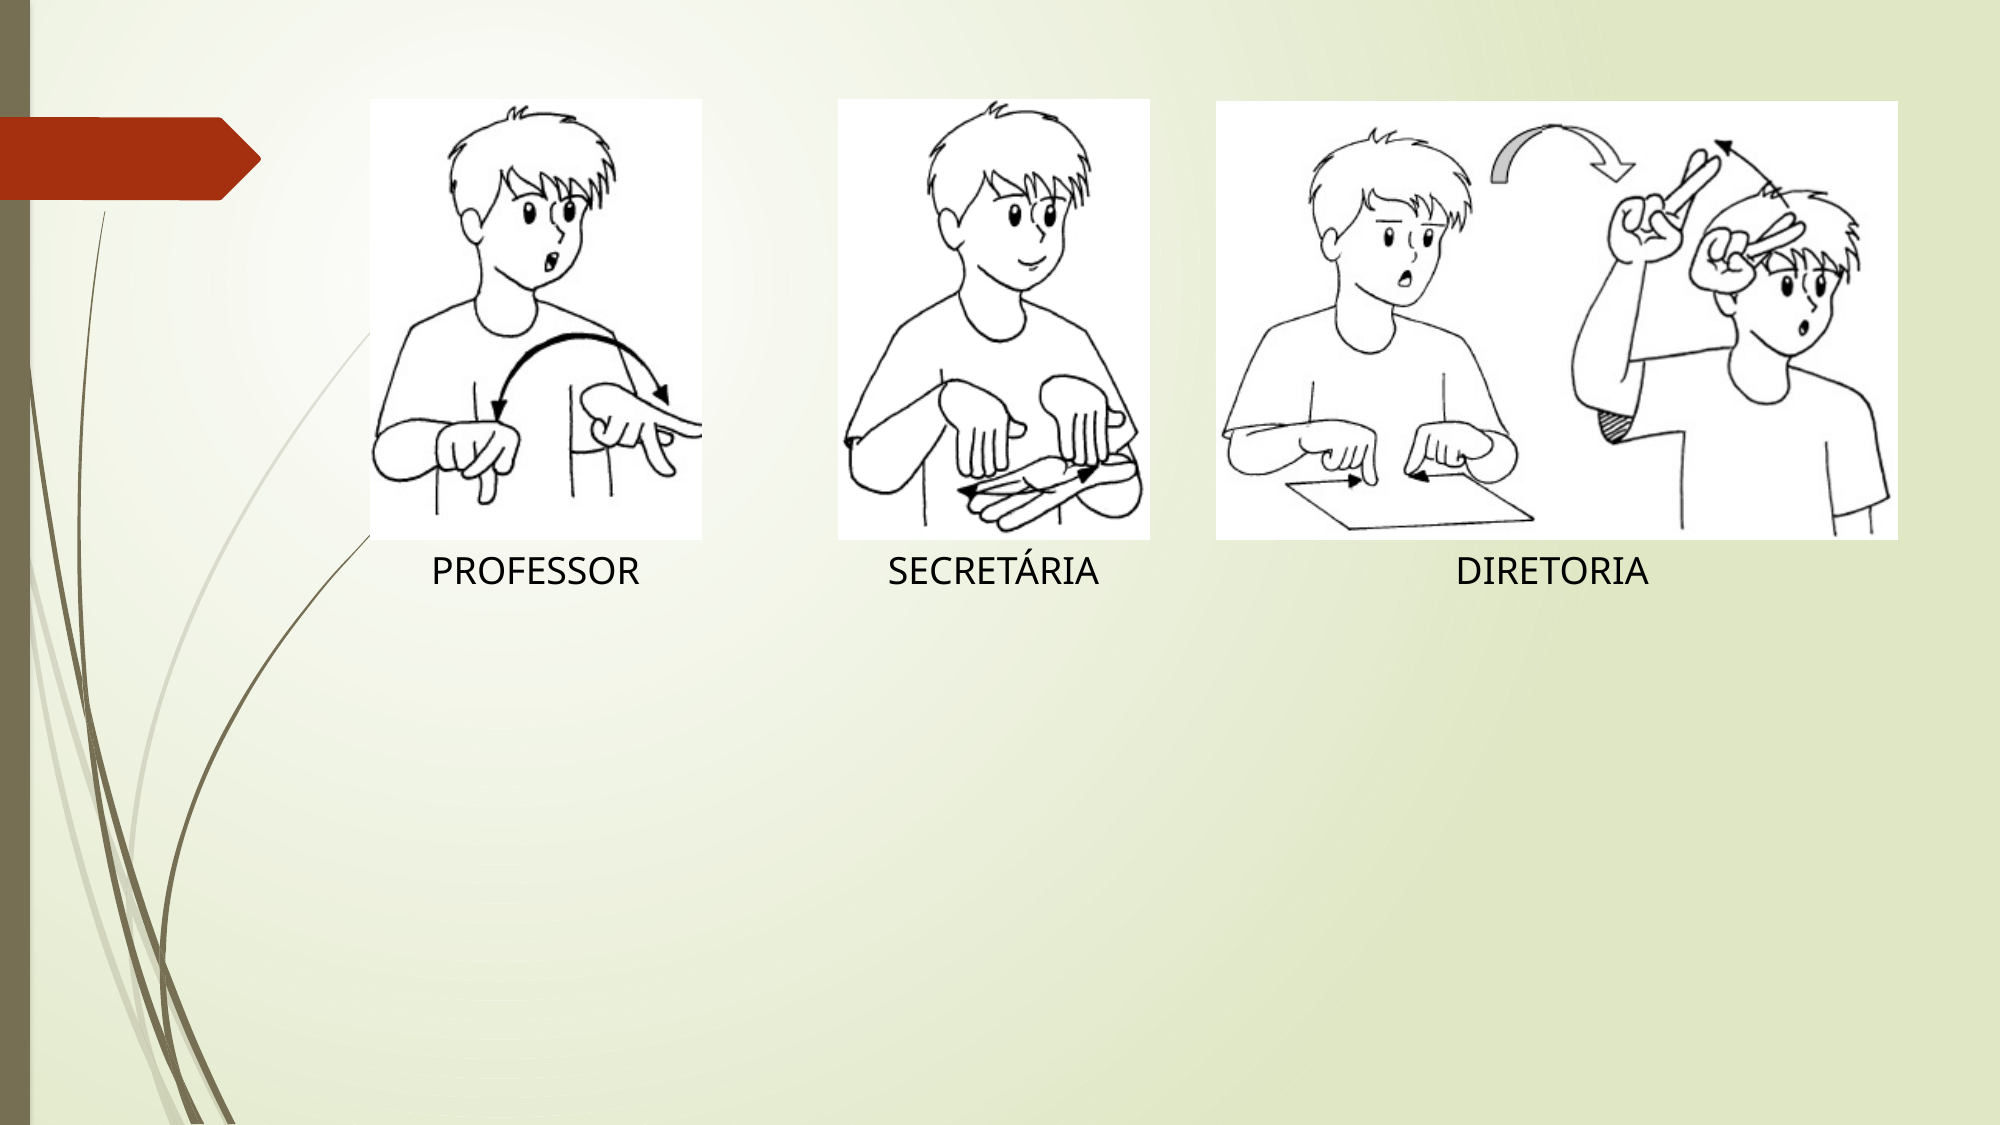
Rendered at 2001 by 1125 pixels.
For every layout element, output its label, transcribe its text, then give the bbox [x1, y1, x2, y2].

picture [369, 99, 702, 540]
picture [1216, 100, 1899, 540]
text_box DIRETORIA [1440, 549, 1674, 600]
picture [838, 99, 1150, 540]
text_box SECRETÁRIA [873, 549, 1115, 600]
text_box PROFESSOR [416, 549, 655, 600]
